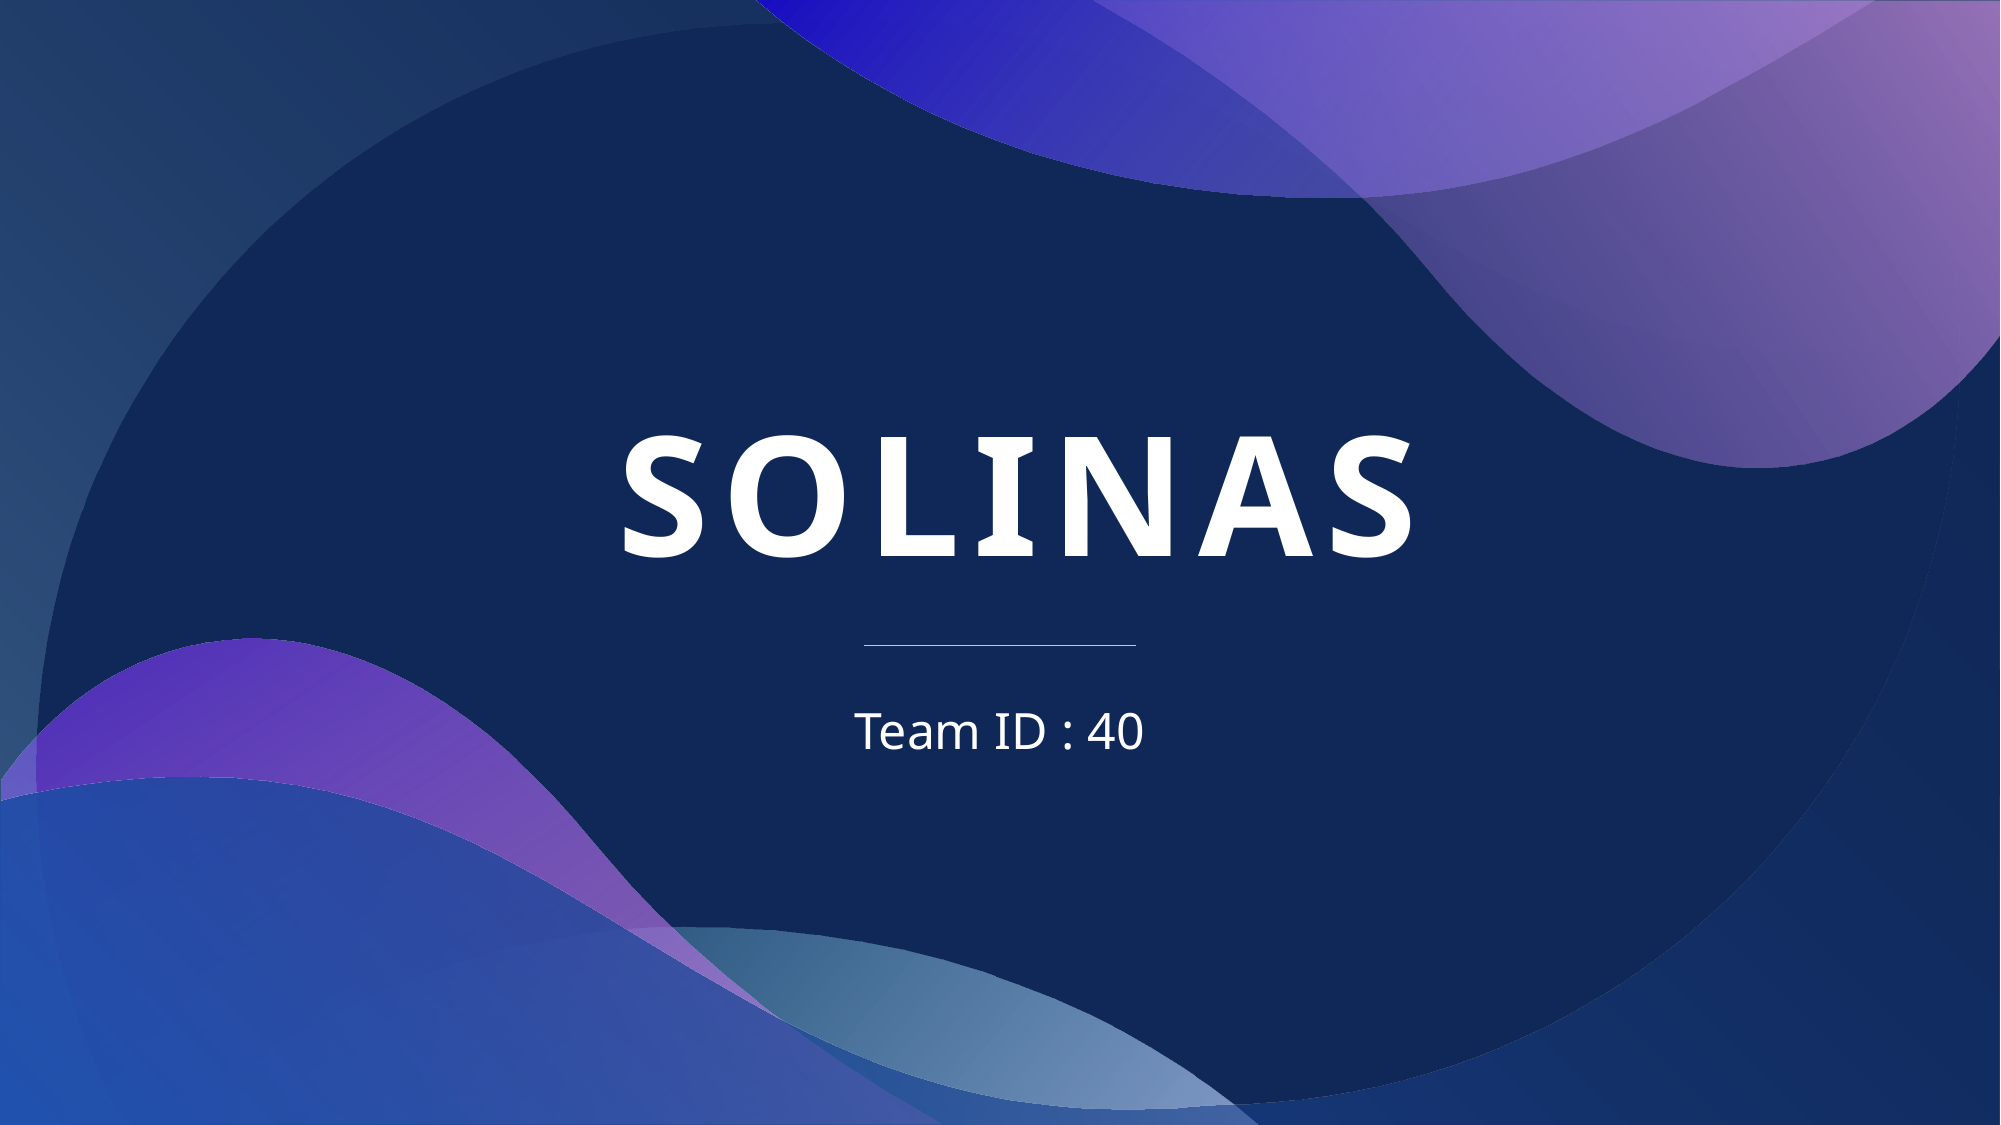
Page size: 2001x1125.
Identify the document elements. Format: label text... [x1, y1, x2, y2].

subtitle Team ID : 40 [420, 698, 1580, 824]
title SOLINAS [203, 356, 1832, 600]
